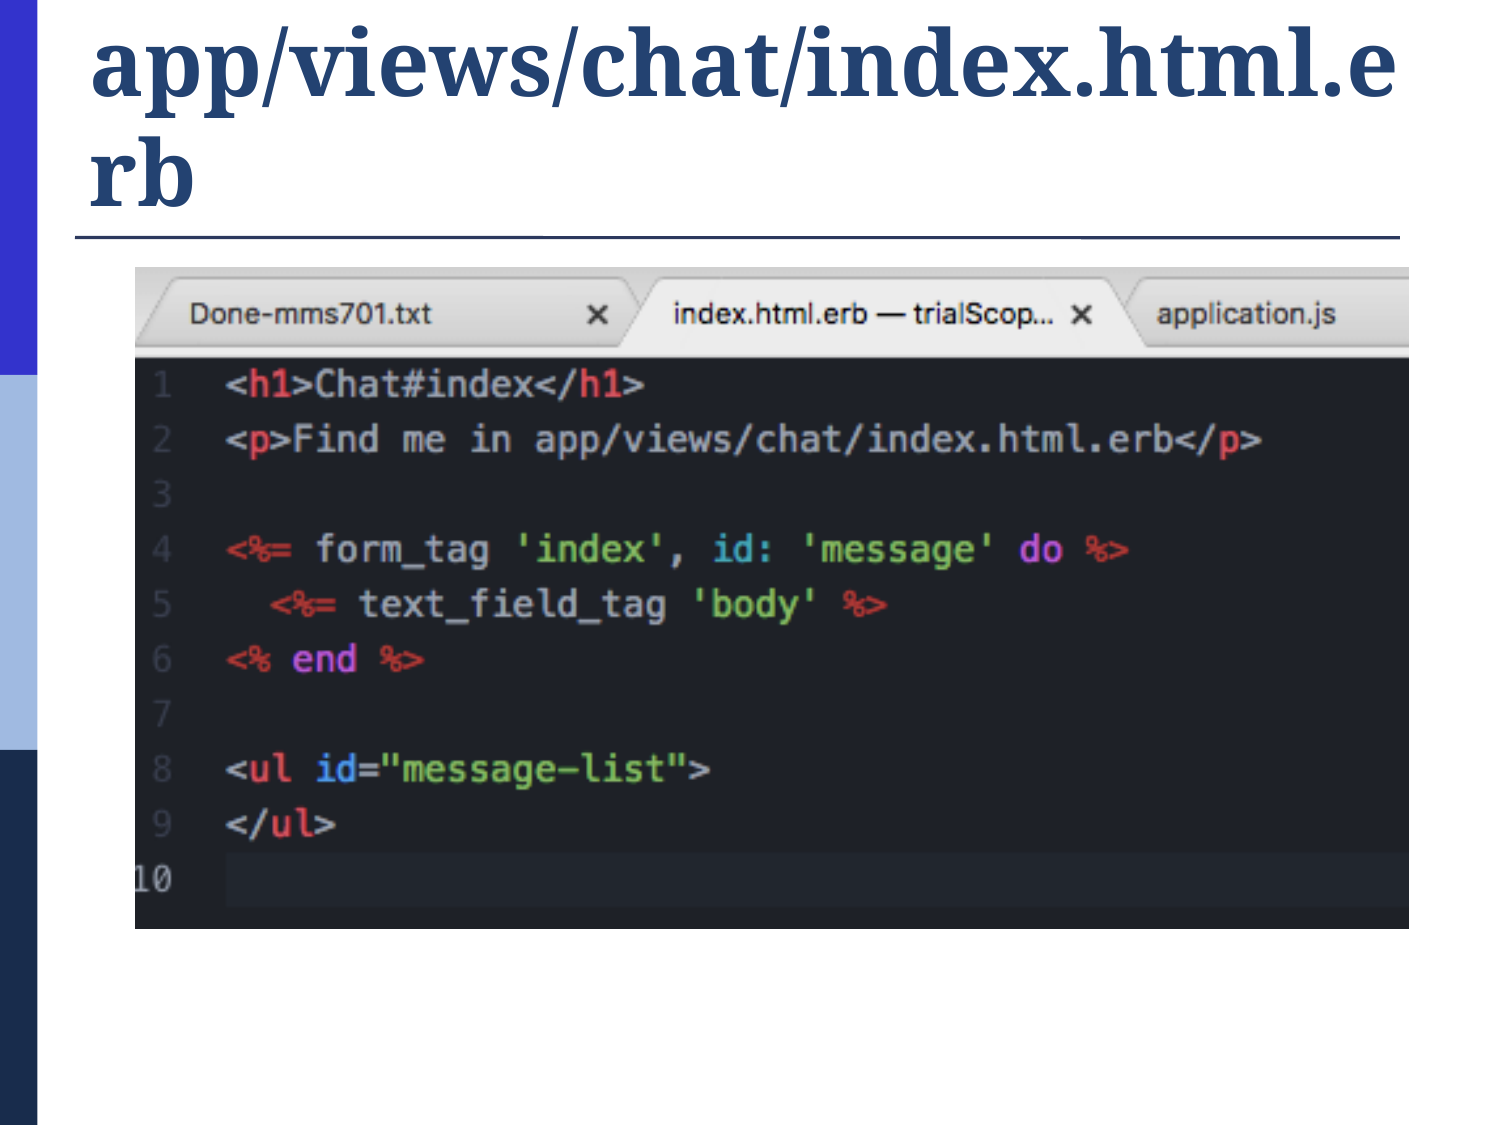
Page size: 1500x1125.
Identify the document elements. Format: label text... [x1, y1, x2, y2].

title app/views/chat/index.html.erb [75, 0, 1425, 233]
picture [135, 266, 1410, 929]
